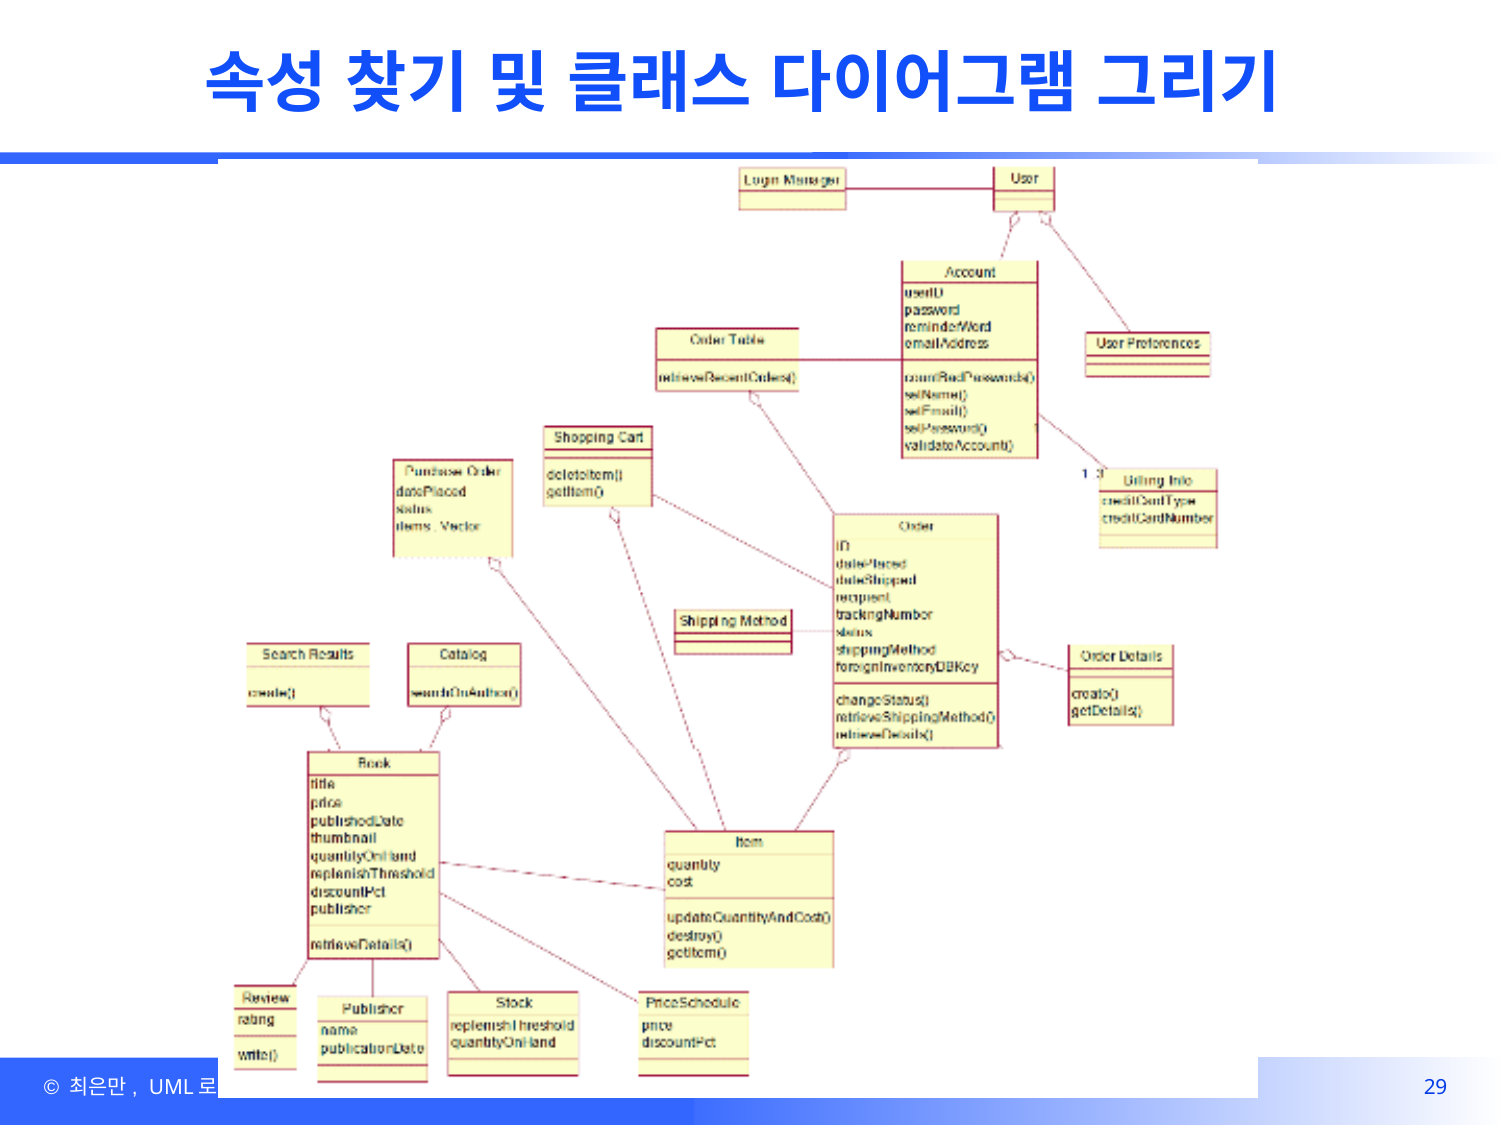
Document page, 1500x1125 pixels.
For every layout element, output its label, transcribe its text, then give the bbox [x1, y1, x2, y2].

picture [218, 159, 1259, 1099]
title 속성 찾기 및 클래스 다이어그램 그리기 [105, 75, 1381, 136]
text_box [0, 0, 1500, 75]
